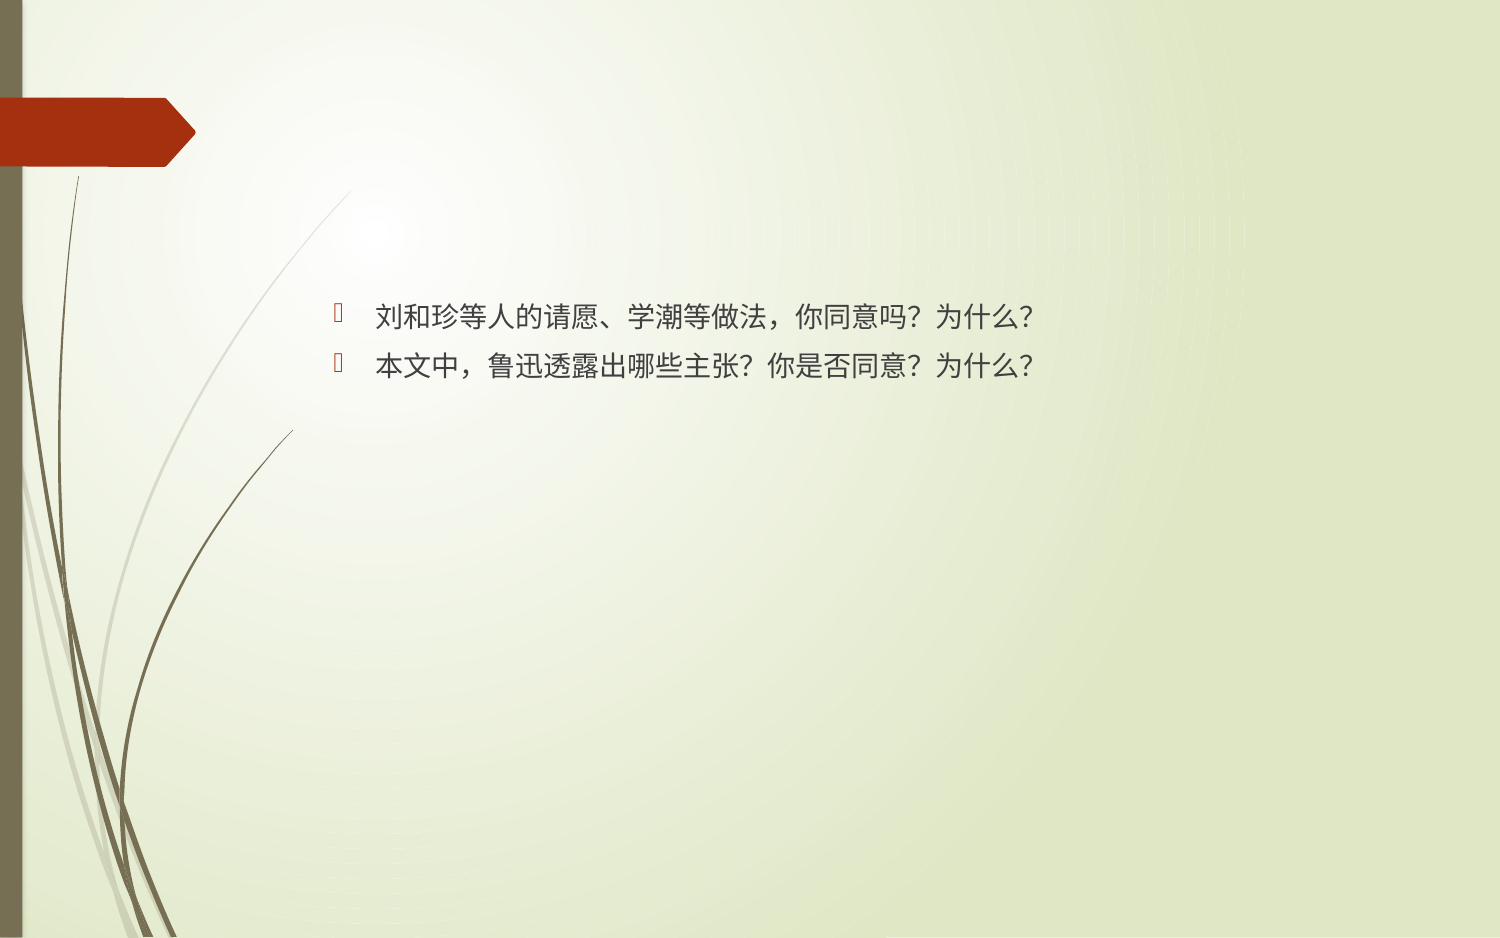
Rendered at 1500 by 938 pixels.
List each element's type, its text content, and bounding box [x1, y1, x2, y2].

list 刘和珍等人的请愿、学潮等做法，你同意吗？为什么？ 本文中，鲁迅透露出哪些主张？你是否同意？为什么？ [318, 291, 1416, 808]
